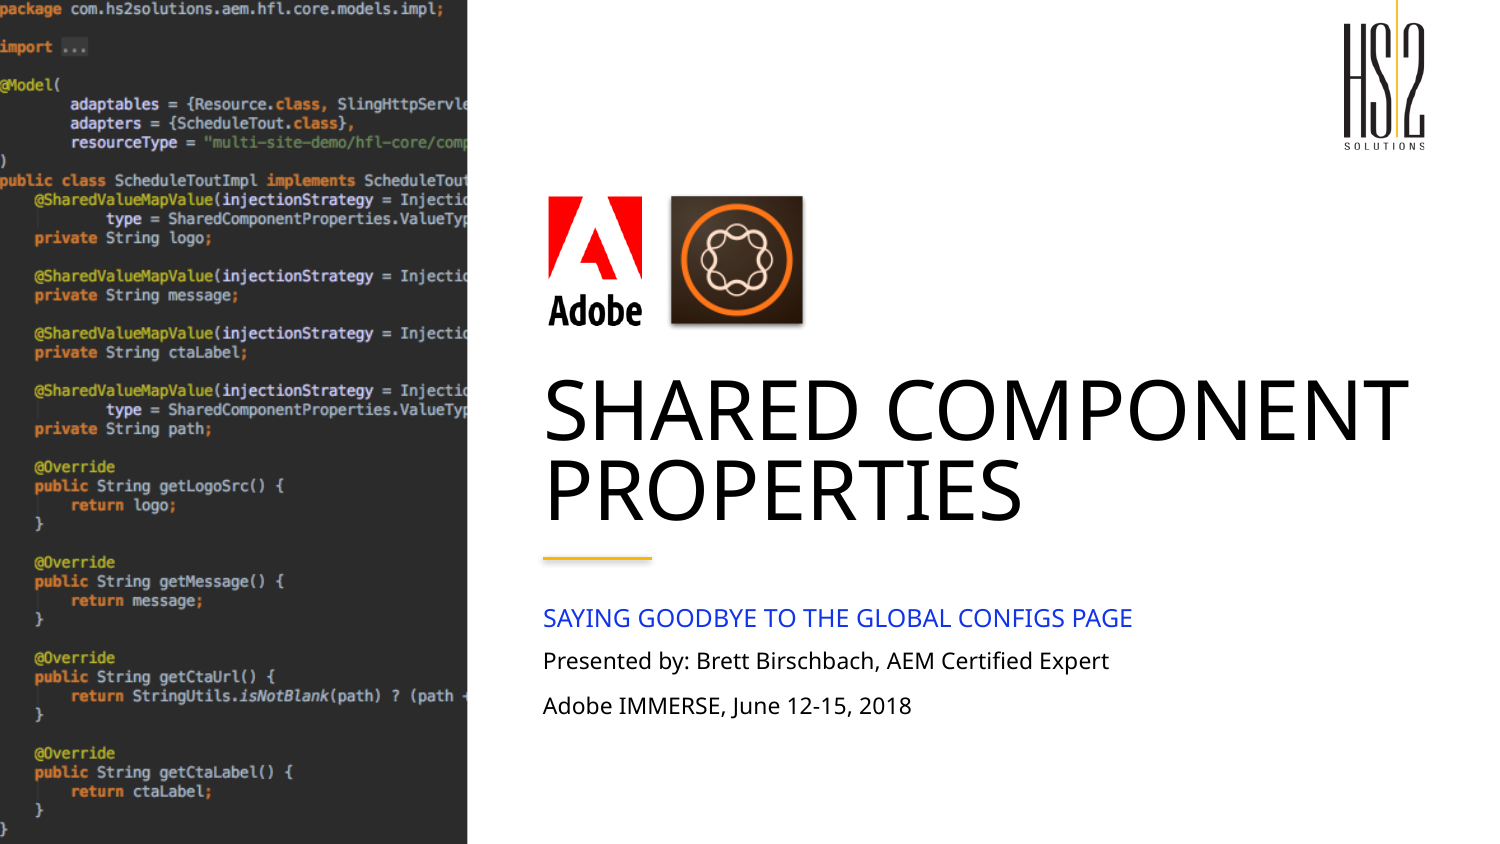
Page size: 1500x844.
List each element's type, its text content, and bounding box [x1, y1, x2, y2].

picture [542, 191, 647, 330]
picture [1344, 0, 1425, 150]
subtitle Saying Goodbye to the Global Configs Page [543, 596, 1143, 633]
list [661, 188, 813, 339]
list Presented by: Brett Birschbach, AEM Certified Expert Adobe IMMERSE, June 12-15, 2018 [543, 640, 1143, 675]
title Shared Component Properties [543, 390, 1425, 537]
picture [0, 0, 468, 844]
